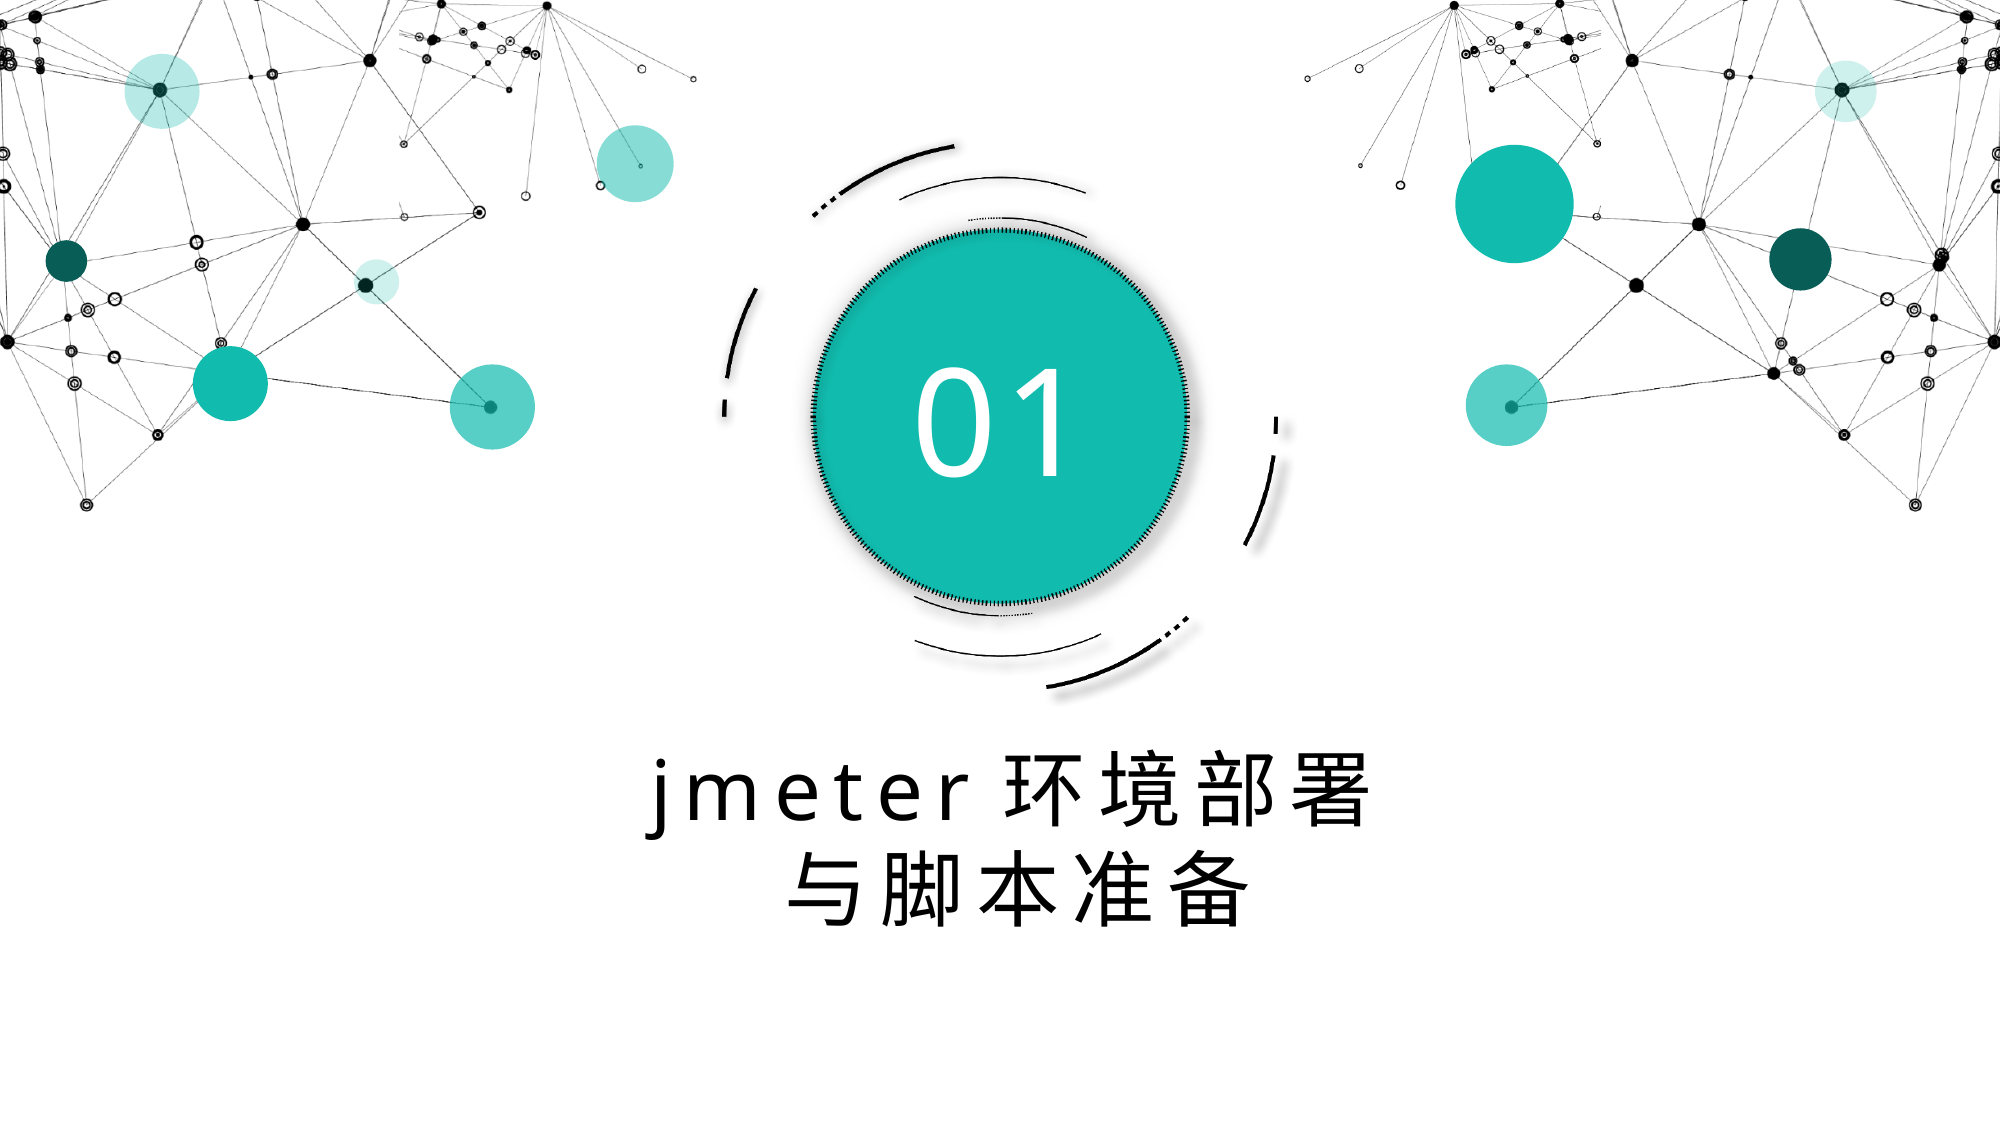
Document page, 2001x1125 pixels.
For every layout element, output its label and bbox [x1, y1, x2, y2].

text_box [0, 0, 2000, 564]
text_box [614, 144, 1422, 1048]
